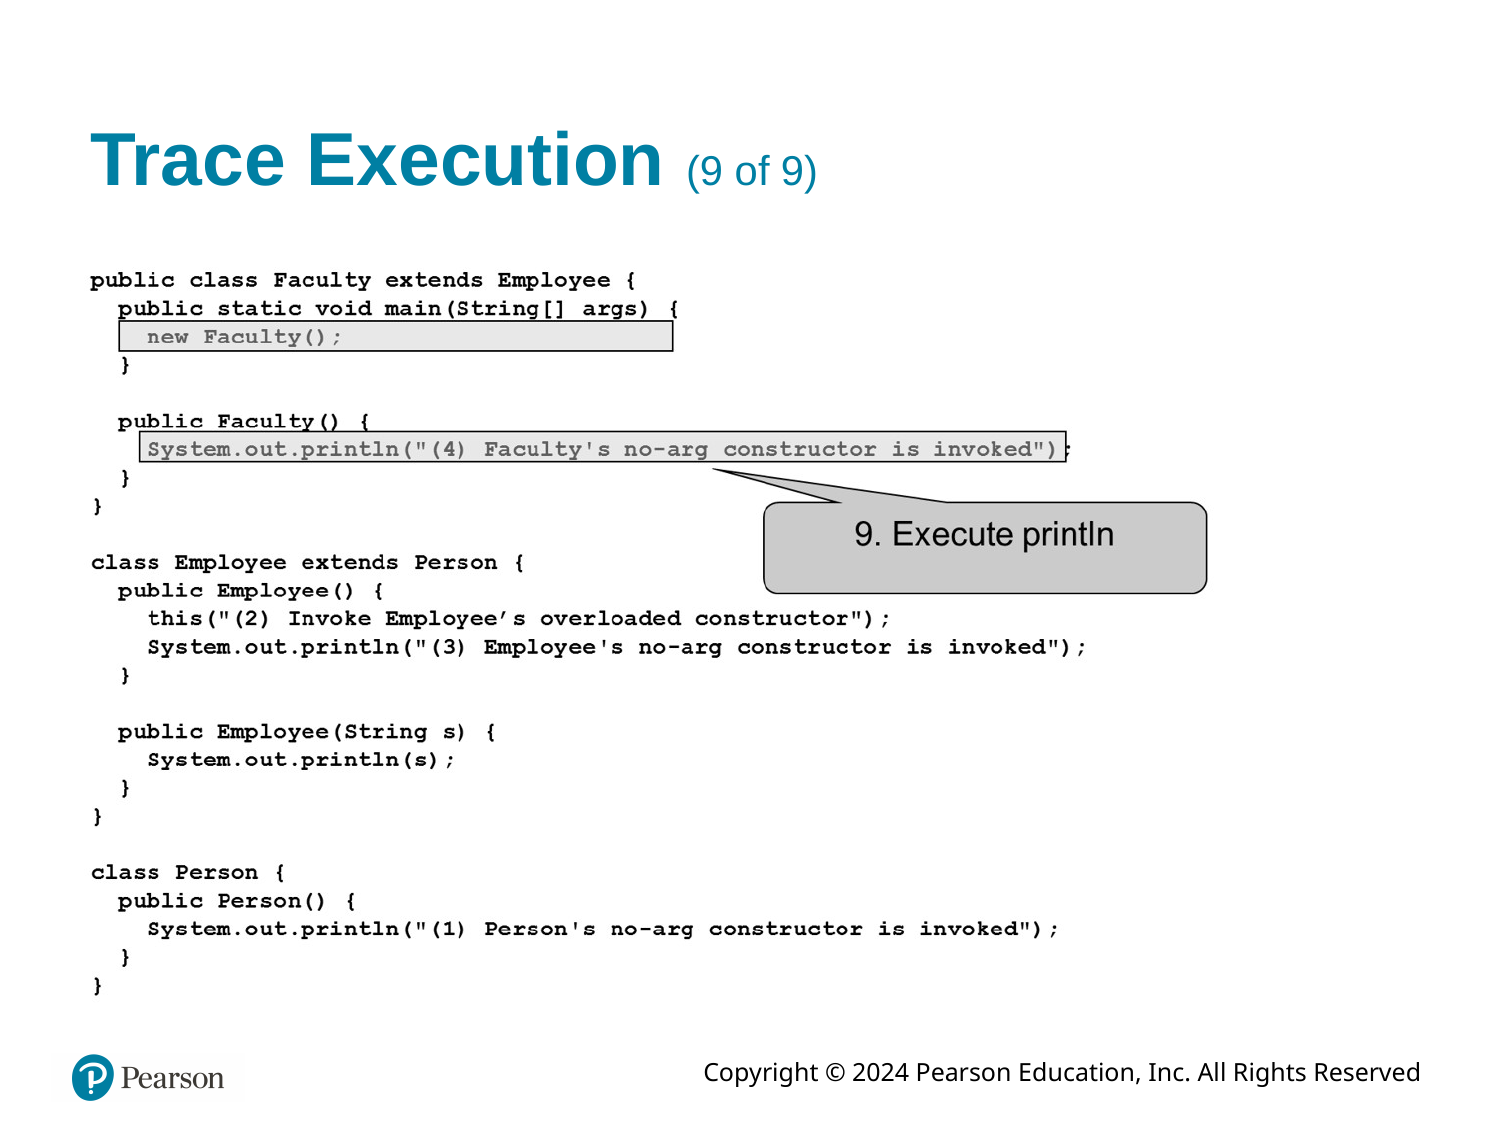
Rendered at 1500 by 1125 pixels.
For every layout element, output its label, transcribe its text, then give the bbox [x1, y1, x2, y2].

title Trace Execution (9 of 9) [75, 35, 1425, 216]
picture [75, 258, 1226, 1014]
picture [51, 1053, 245, 1102]
